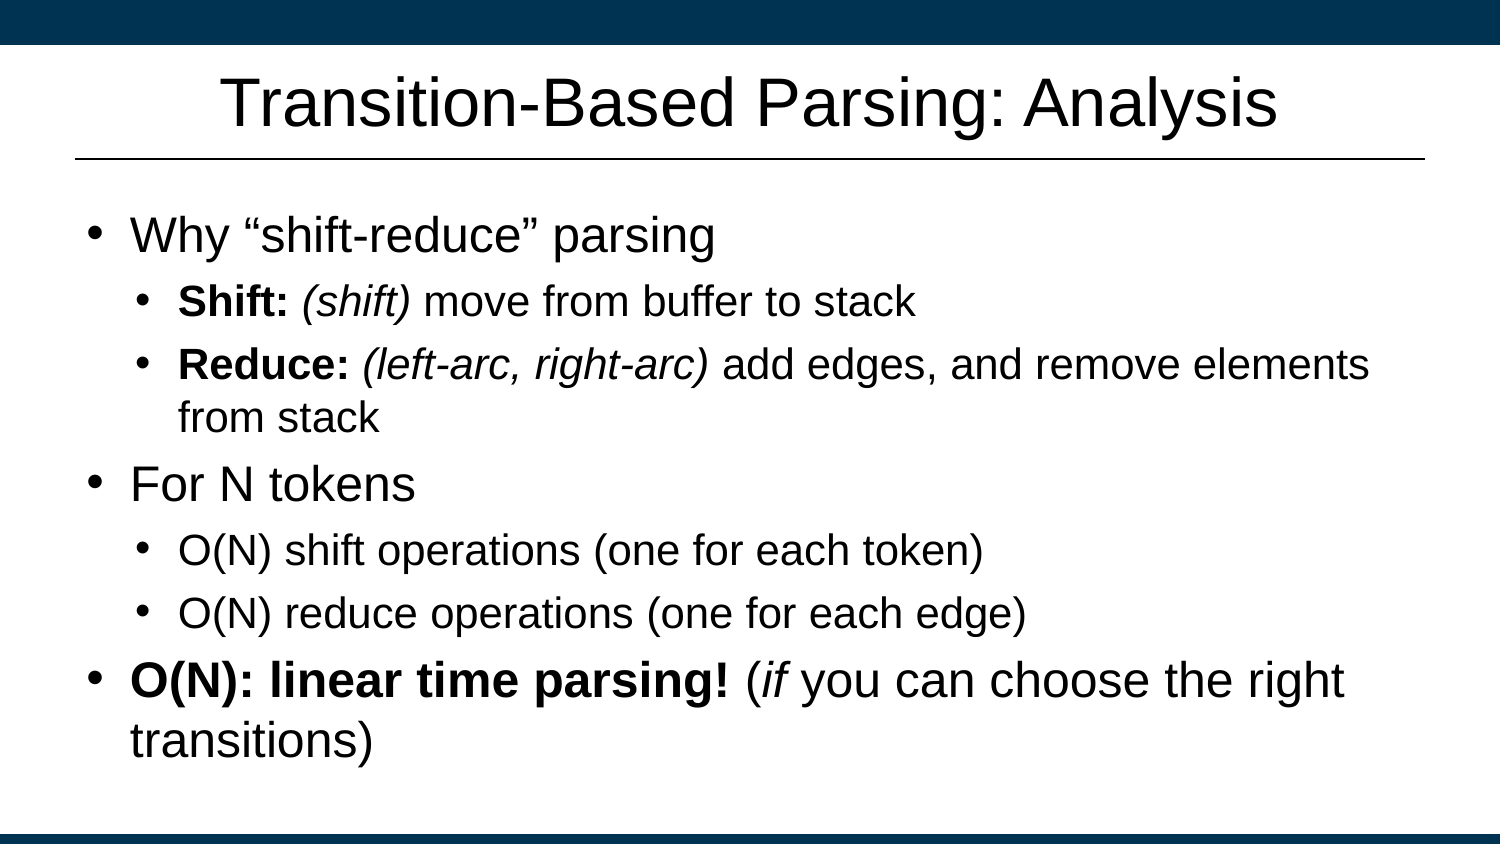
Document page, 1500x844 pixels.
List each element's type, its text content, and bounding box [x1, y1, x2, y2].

list Why “shift-reduce” parsing Shift: (shift) move from buffer to stack Reduce: (left-arc, right-arc) add edges, and remove elements from stack For N tokens O(N) shift operations (one for each token) O(N) reduce operations (one for each edge) O(N): linear time parsing! (if you can choose the right transitions) [75, 196, 1425, 754]
title Transition-Based Parsing: Analysis [75, 28, 1425, 169]
